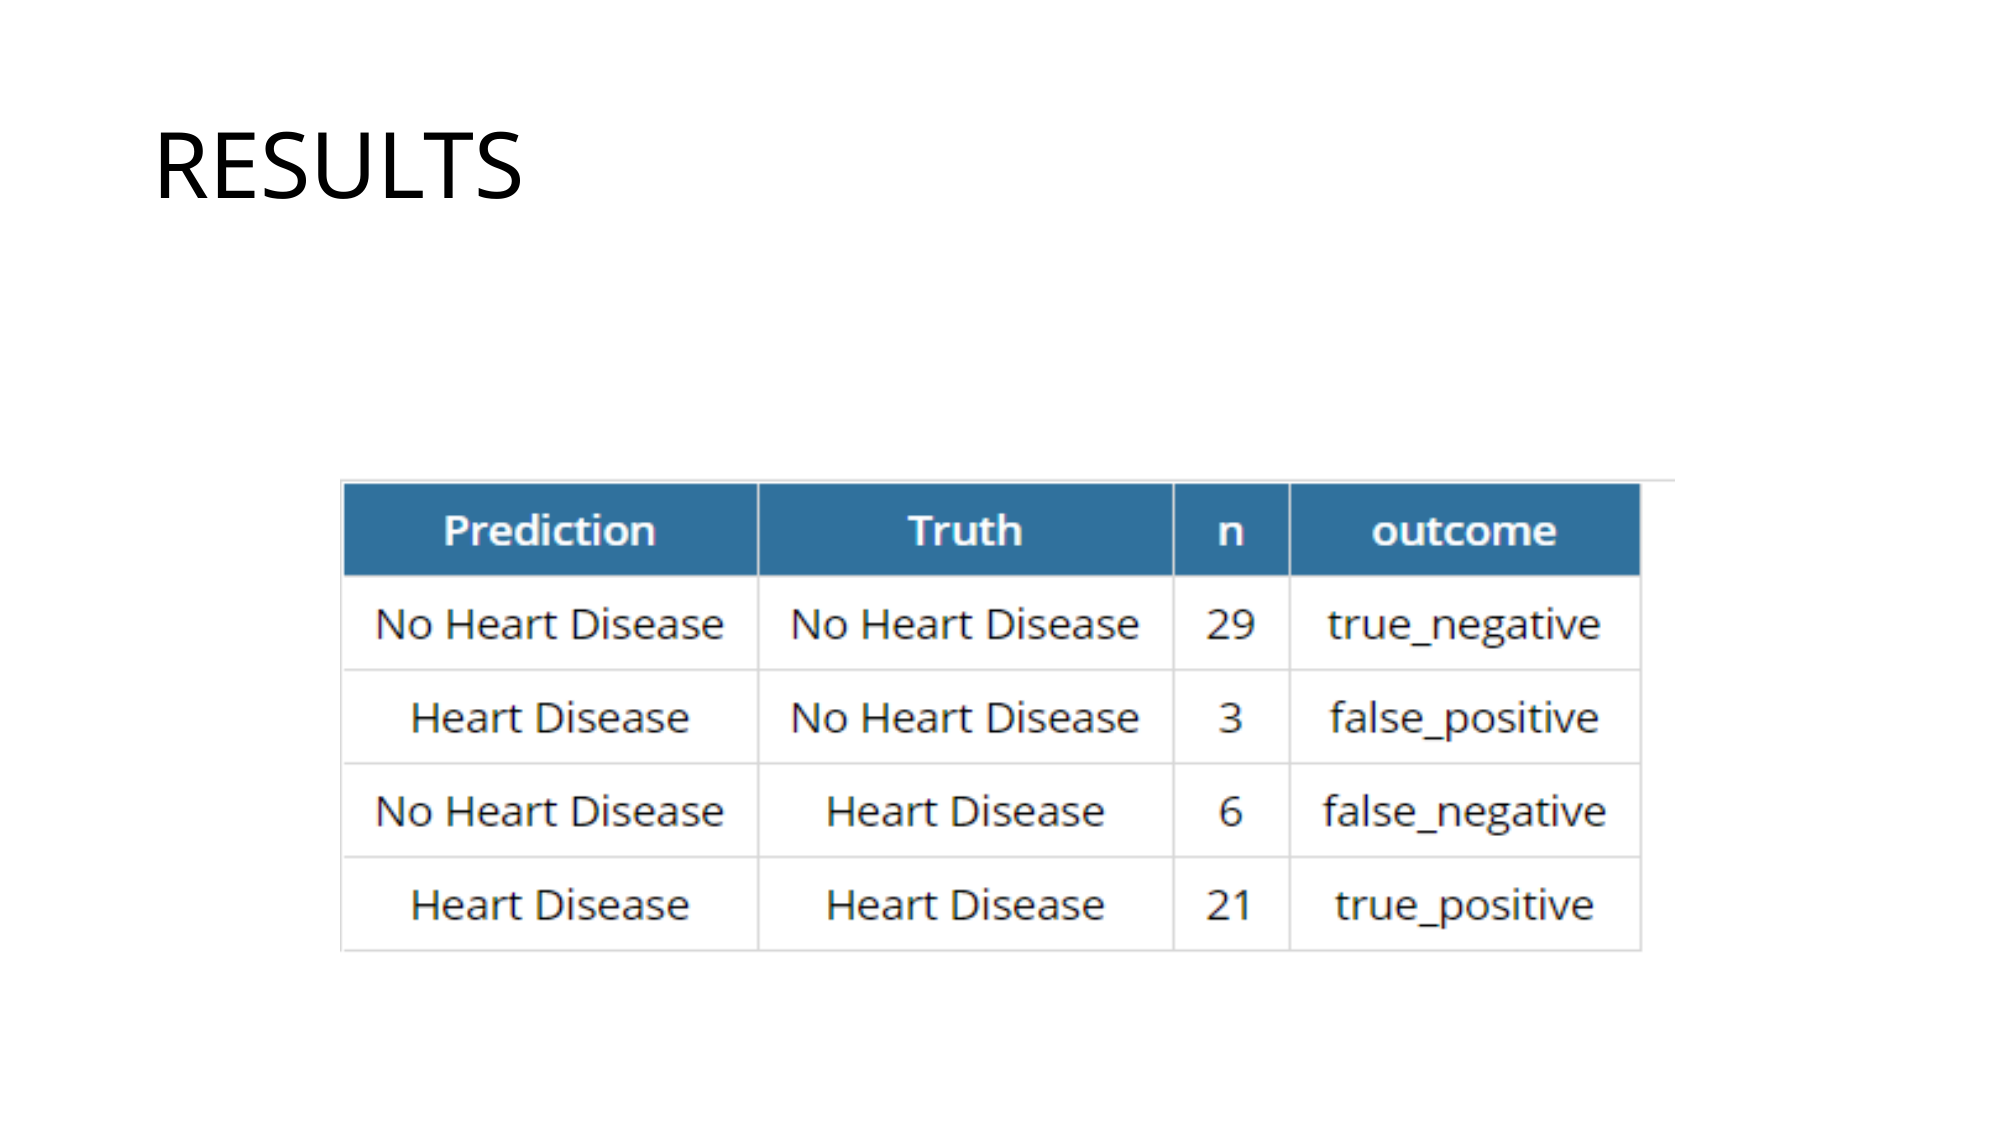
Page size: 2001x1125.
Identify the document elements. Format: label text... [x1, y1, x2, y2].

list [340, 473, 1676, 982]
title RESULTS [137, 59, 1863, 278]
